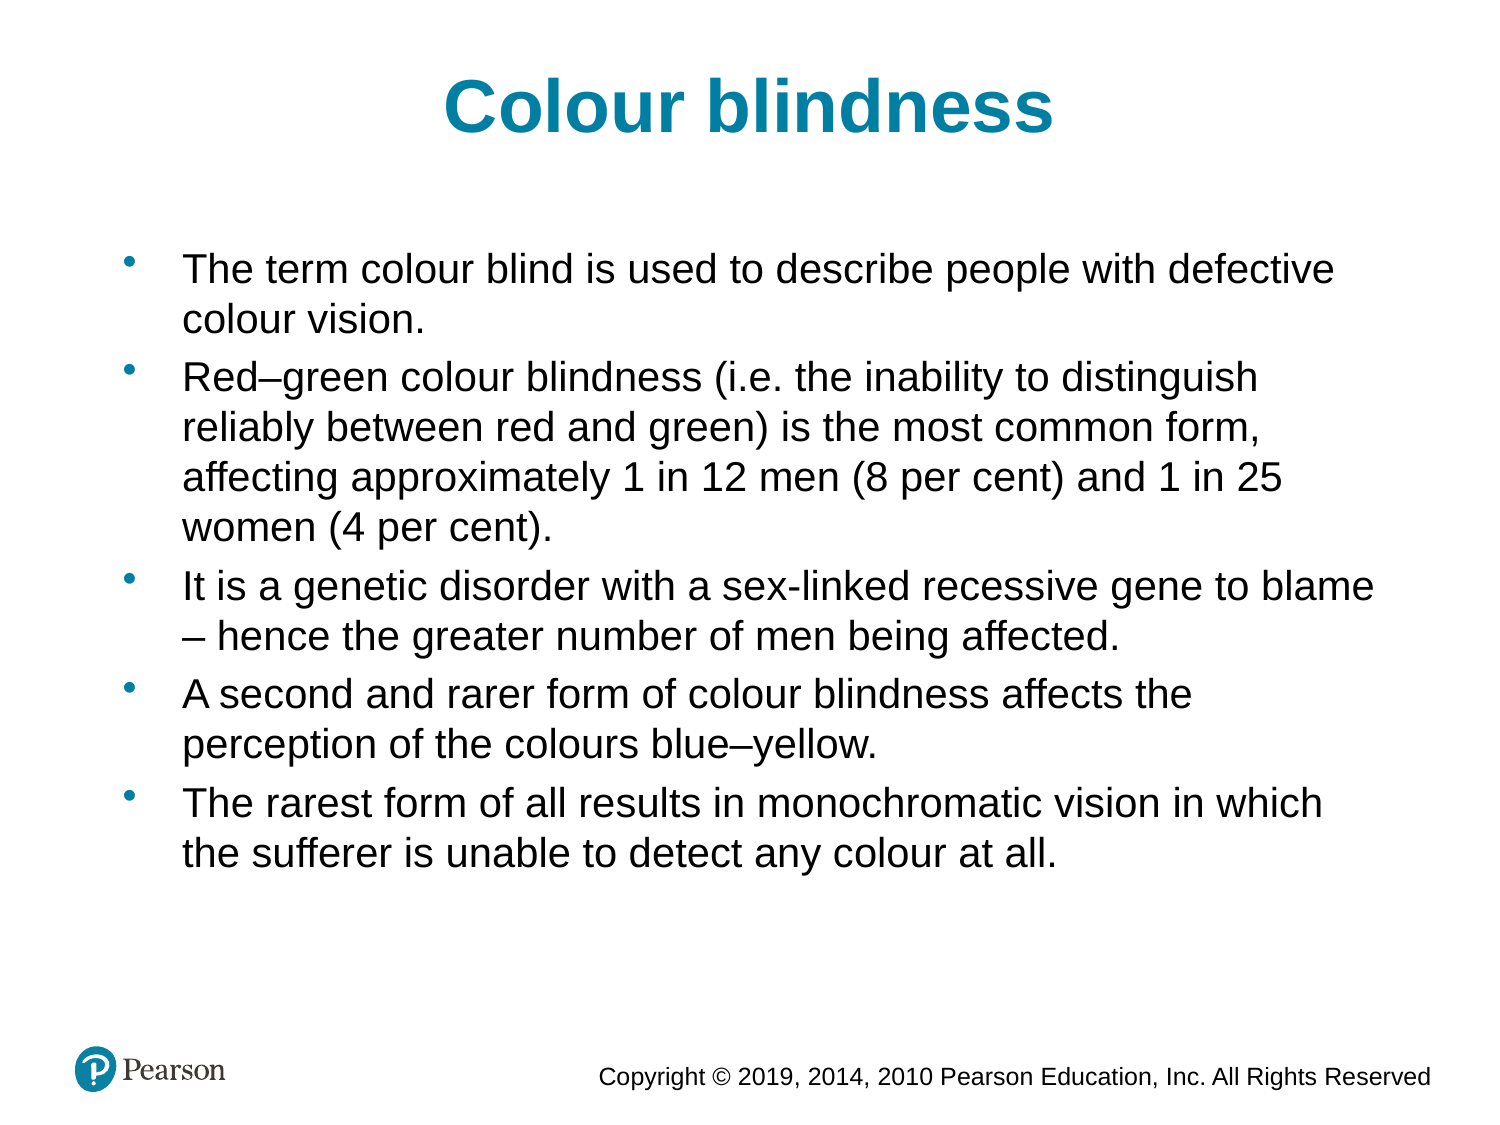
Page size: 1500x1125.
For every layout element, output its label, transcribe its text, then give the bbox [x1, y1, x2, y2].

title Colour blindness [103, 47, 1397, 158]
list The term colour blind is used to describe people with defective colour vision. Red–green colour blindness (i.e. the inability to distinguish reliably between red and green) is the most common form, affecting approximately 1 in 12 men (8 per cent) and 1 in 25 women (4 per cent). It is a genetic disorder with a sex-linked recessive gene to blame – hence the greater number of men being affected. A second and rarer form of colour blindness affects the perception of the colours blue–yellow. The rarest form of all results in monochromatic vision in which the sufferer is unable to detect any colour at all. [107, 233, 1402, 948]
